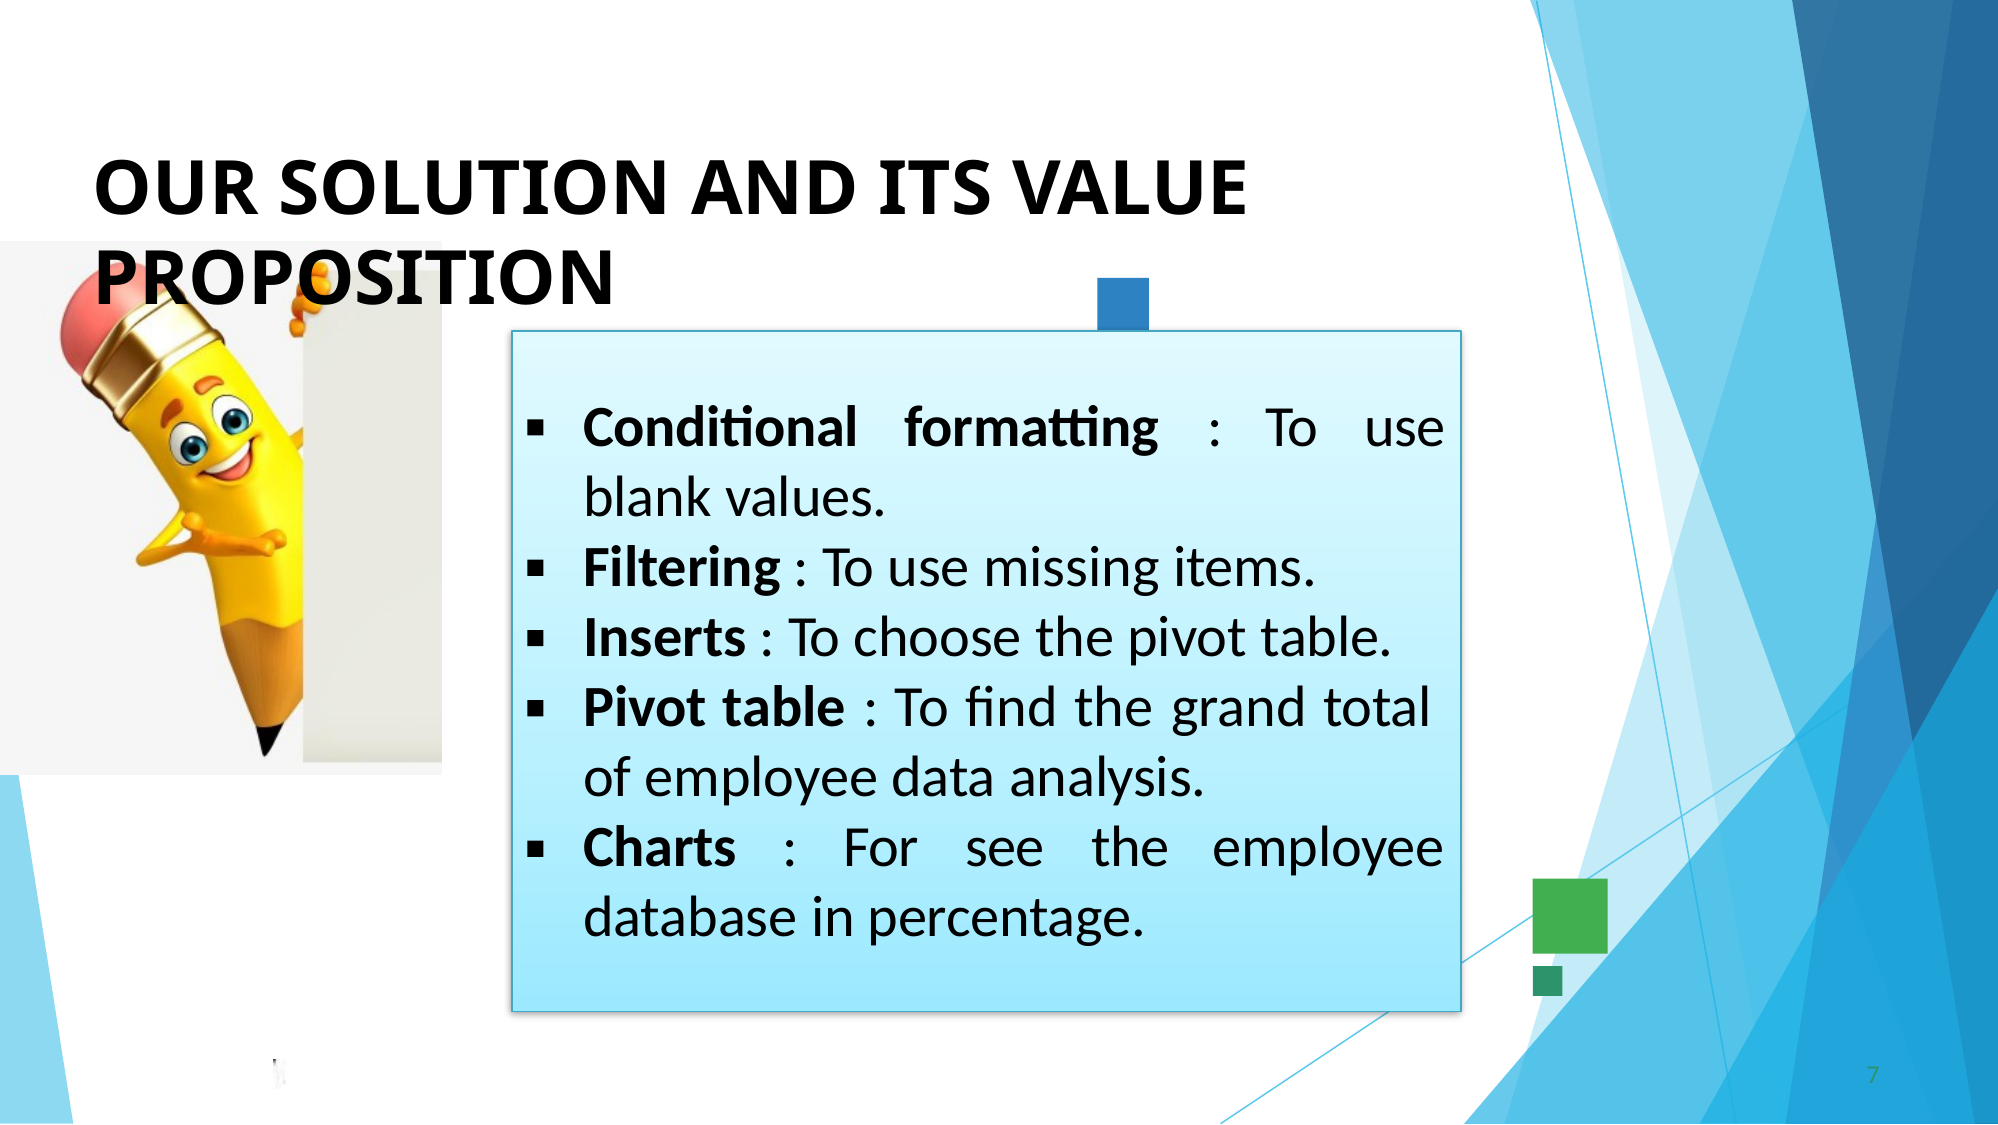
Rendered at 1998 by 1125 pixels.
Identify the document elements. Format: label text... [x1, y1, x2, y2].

text_box [1532, 878, 1608, 954]
picture [272, 1059, 286, 1090]
picture [0, 241, 442, 775]
text_box [1532, 966, 1563, 996]
title OUR SOLUTION AND ITS VALUE PROPOSITION [36, 1, 1657, 328]
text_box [504, 326, 1469, 1023]
slide_number 5 [1848, 1060, 1888, 1125]
